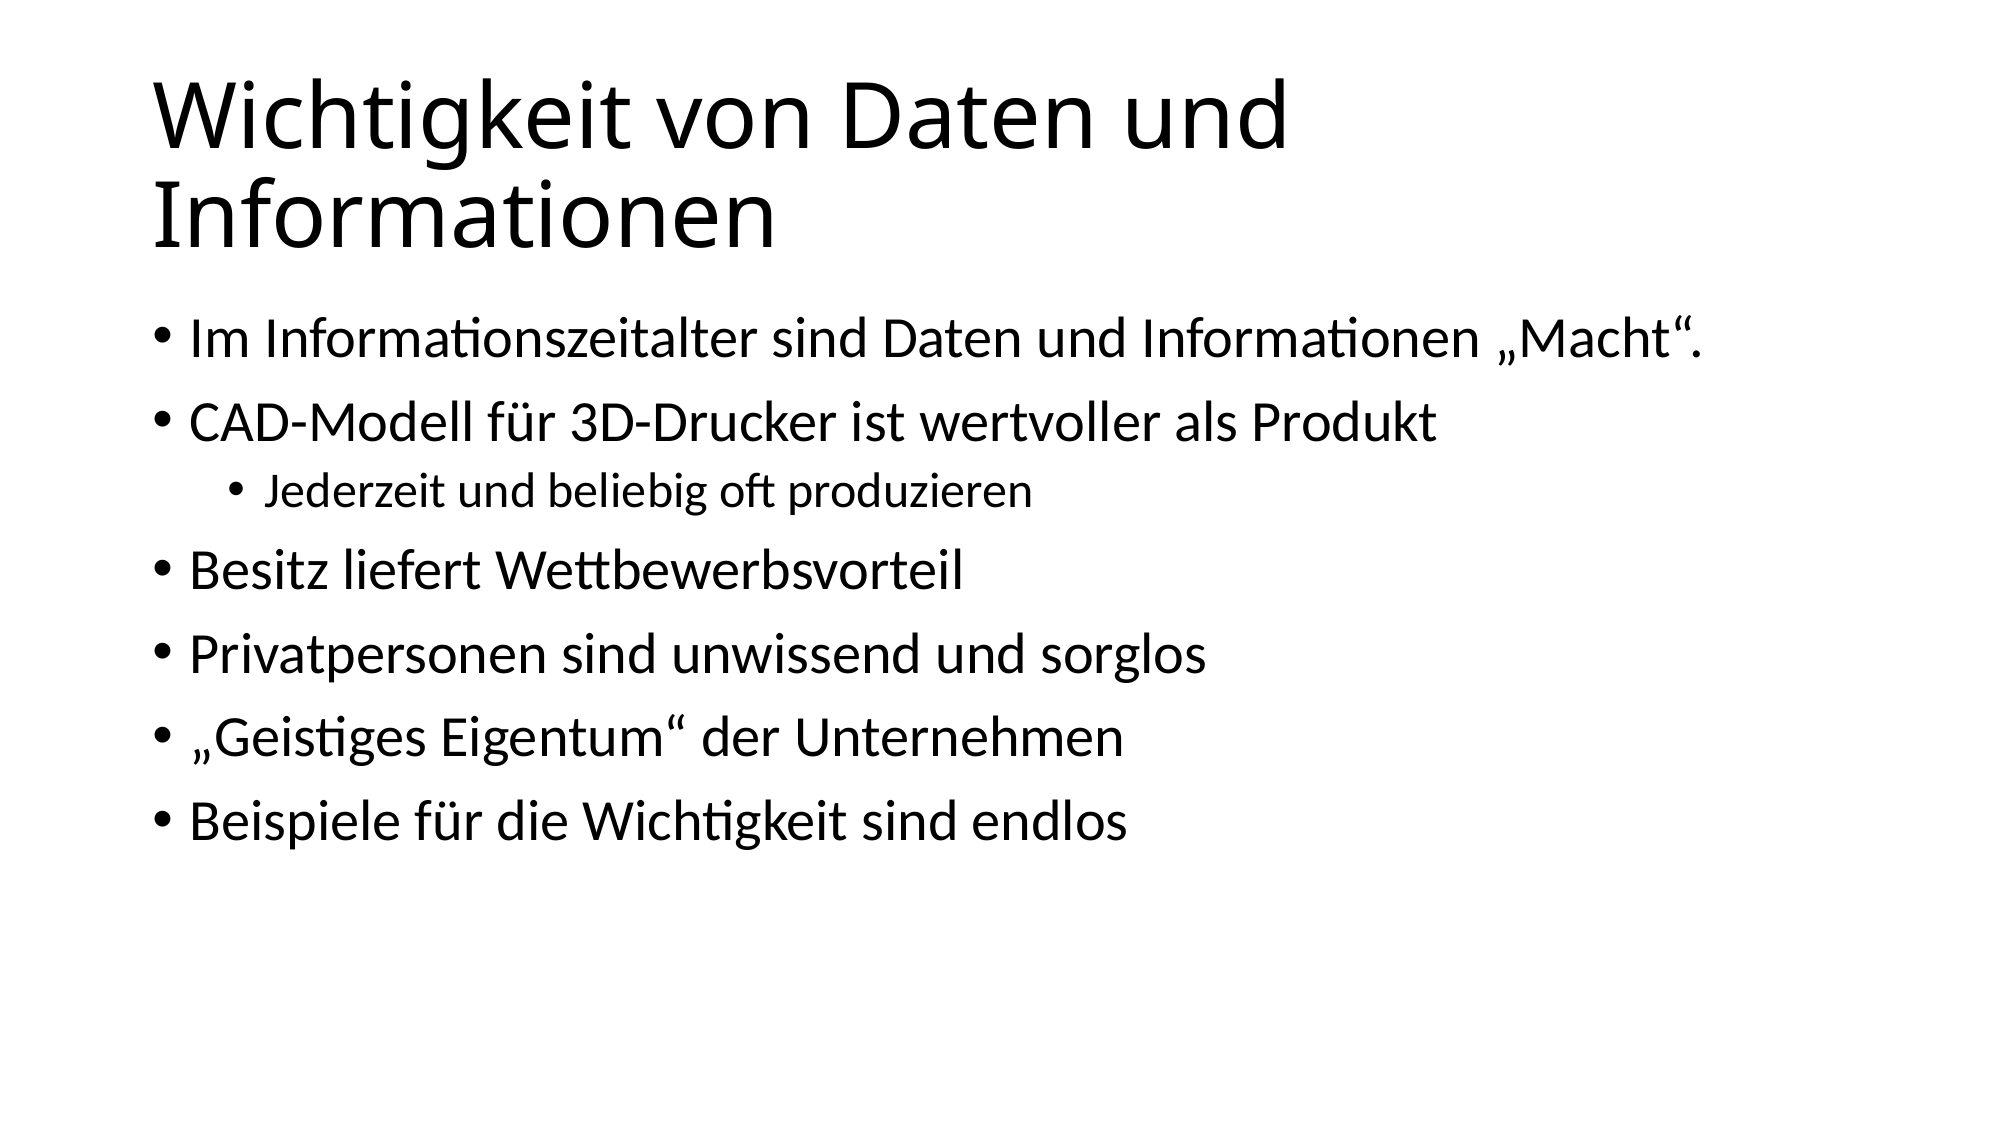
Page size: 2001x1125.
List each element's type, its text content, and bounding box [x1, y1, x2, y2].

title Wichtigkeit von Daten und Informationen [137, 59, 1863, 278]
list Im Informationszeitalter sind Daten und Informationen „Macht“. CAD-Modell für 3D-Drucker ist wertvoller als Produkt Jederzeit und beliebig oft produzieren Besitz liefert Wettbewerbsvorteil Privatpersonen sind unwissend und sorglos „Geistiges Eigentum“ der Unternehmen Beispiele für die Wichtigkeit sind endlos [137, 299, 1863, 1014]
